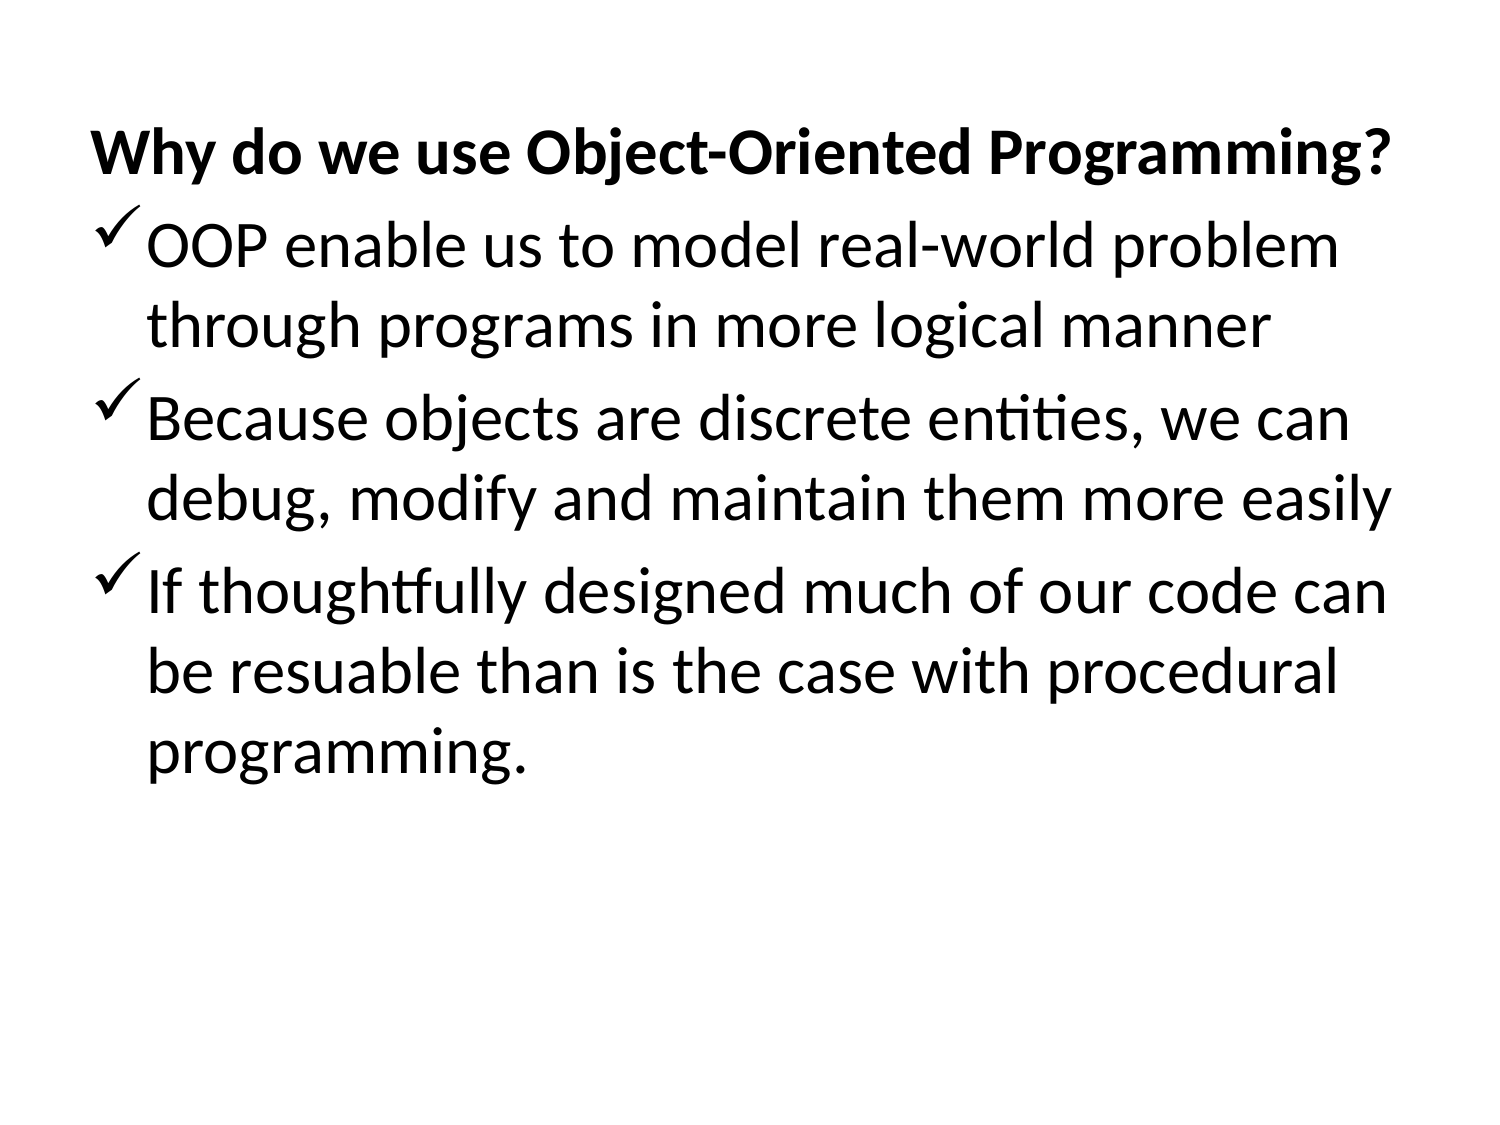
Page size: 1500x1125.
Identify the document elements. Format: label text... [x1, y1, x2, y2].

list Why do we use Object-Oriented Programming? OOP enable us to model real-world problem through programs in more logical manner Because objects are discrete entities, we can debug, modify and maintain them more easily If thoughtfully designed much of our code can be resuable than is the case with procedural programming. [75, 99, 1425, 1025]
